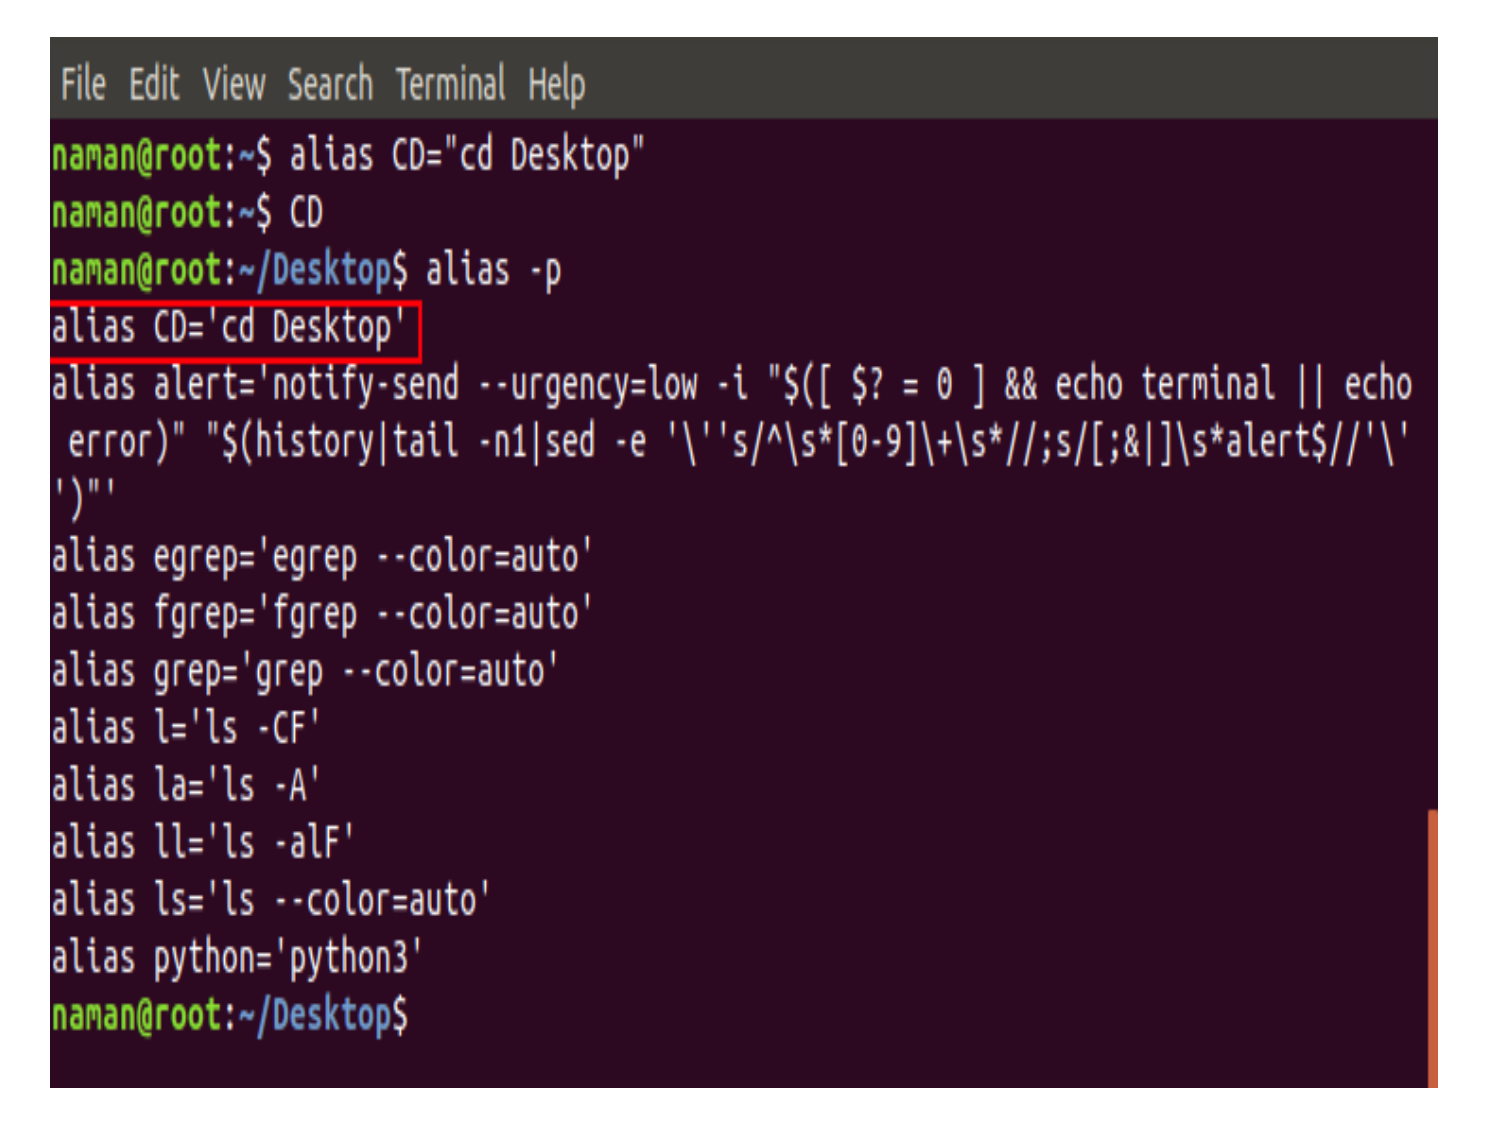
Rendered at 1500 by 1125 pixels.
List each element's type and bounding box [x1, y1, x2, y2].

picture [49, 37, 1438, 1088]
